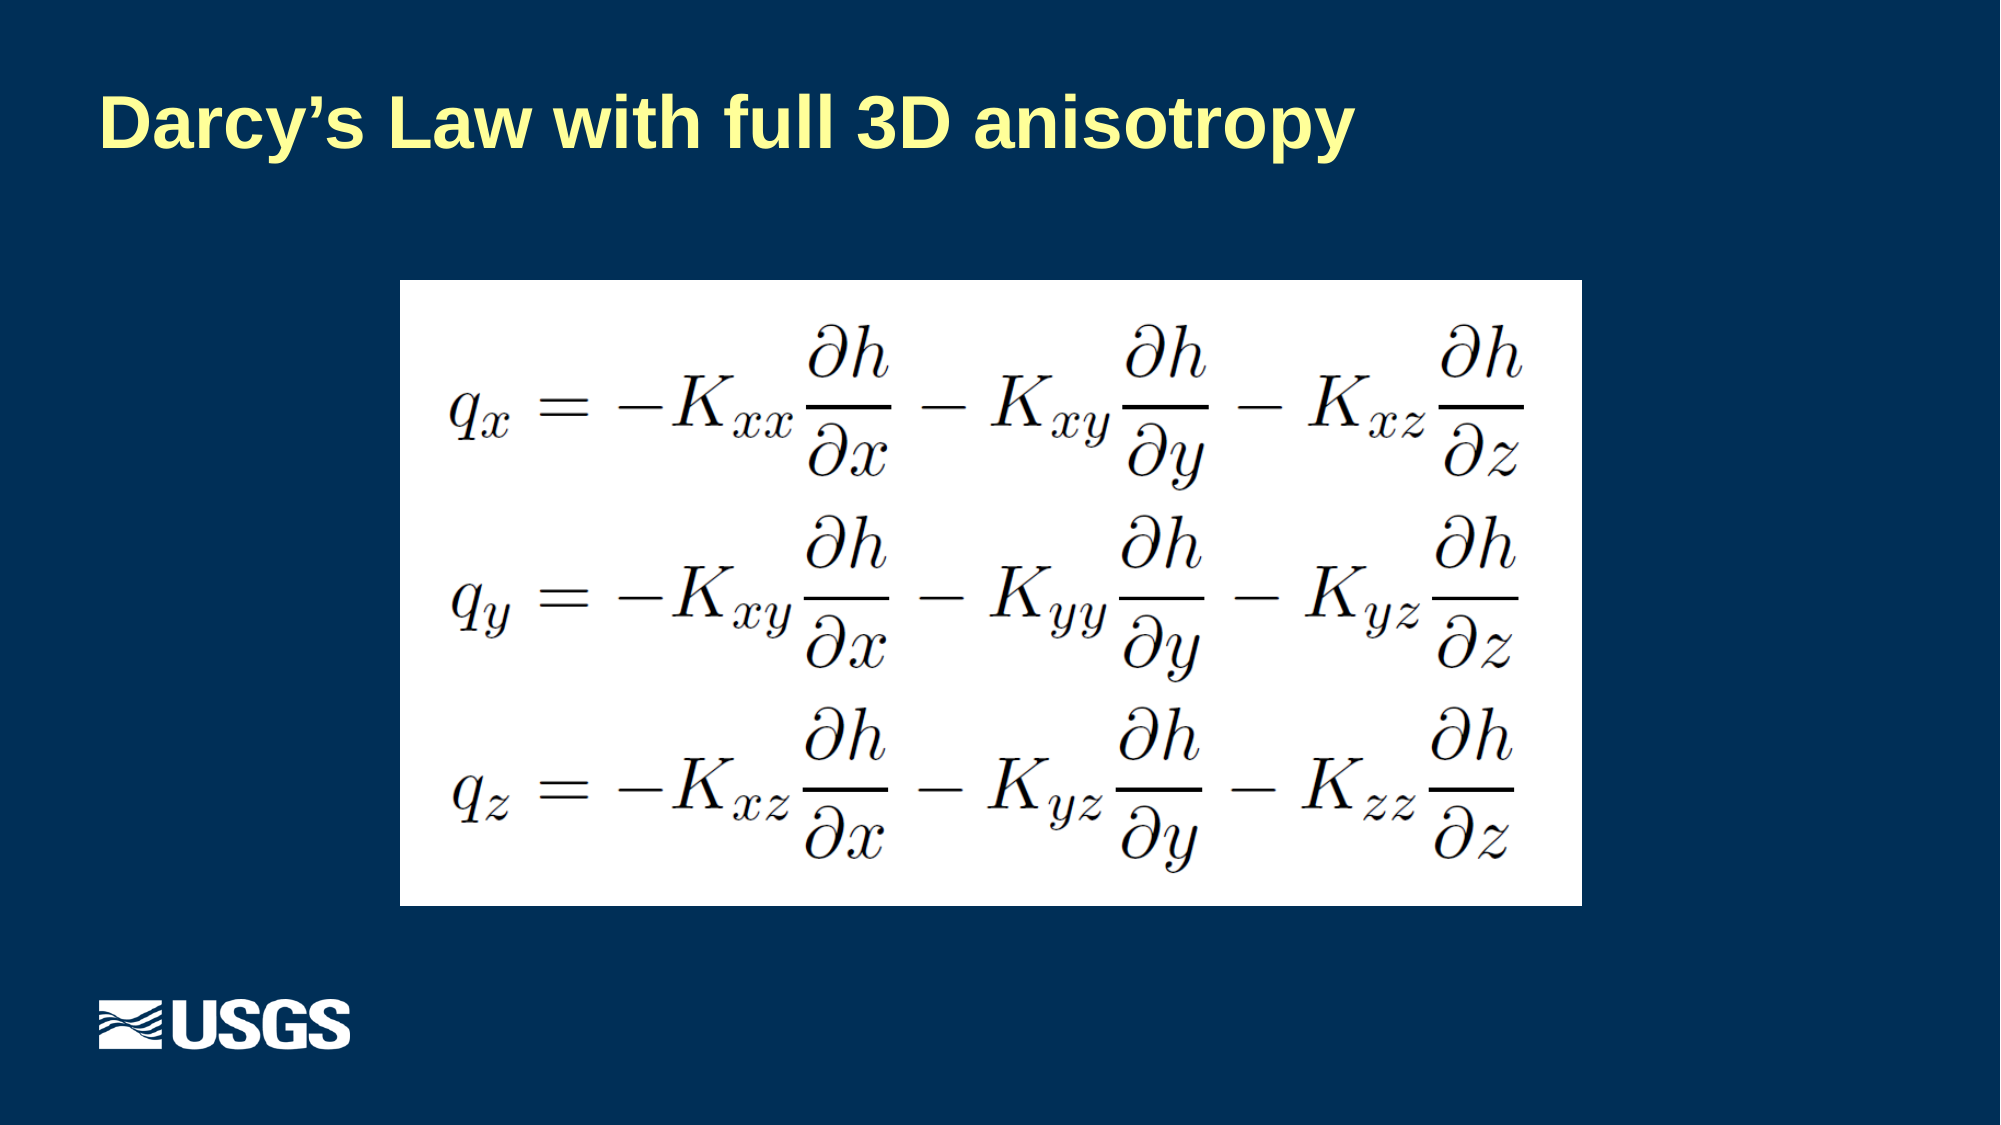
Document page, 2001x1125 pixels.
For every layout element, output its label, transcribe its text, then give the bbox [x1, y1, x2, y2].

picture [400, 280, 1582, 906]
title Darcy’s Law with full 3D anisotropy [83, 24, 1900, 213]
